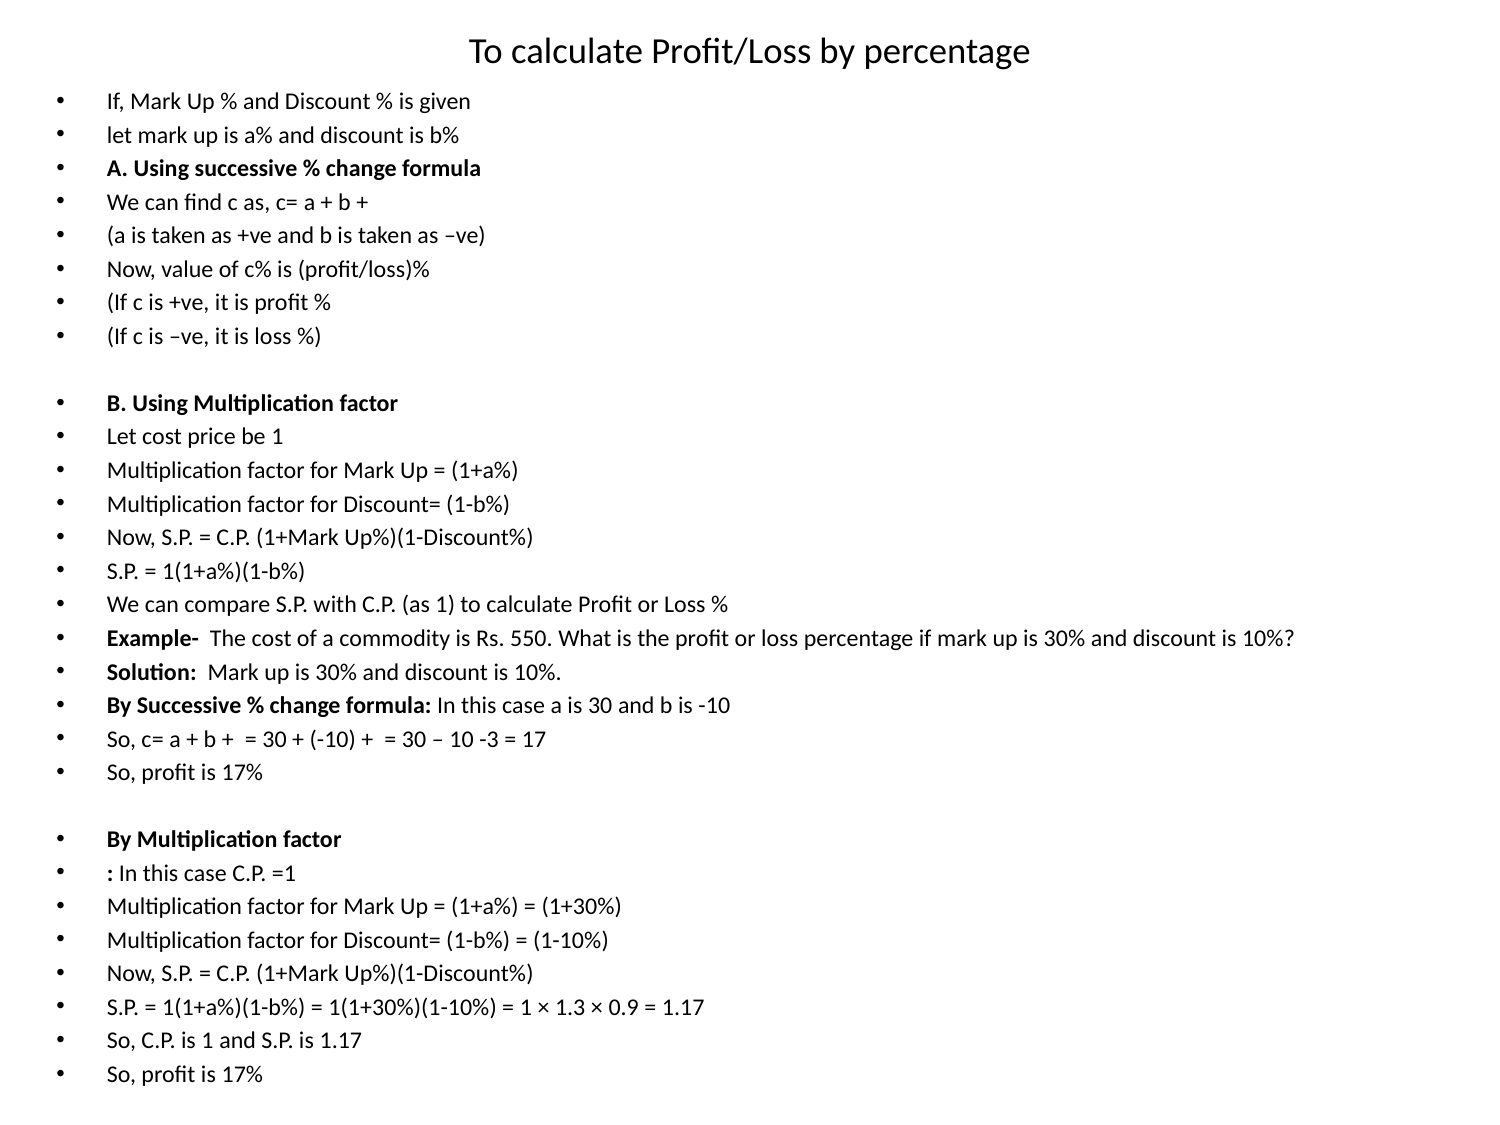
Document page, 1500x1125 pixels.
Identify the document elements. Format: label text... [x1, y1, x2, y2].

title To calculate Profit/Loss by percentage [75, 19, 1425, 79]
